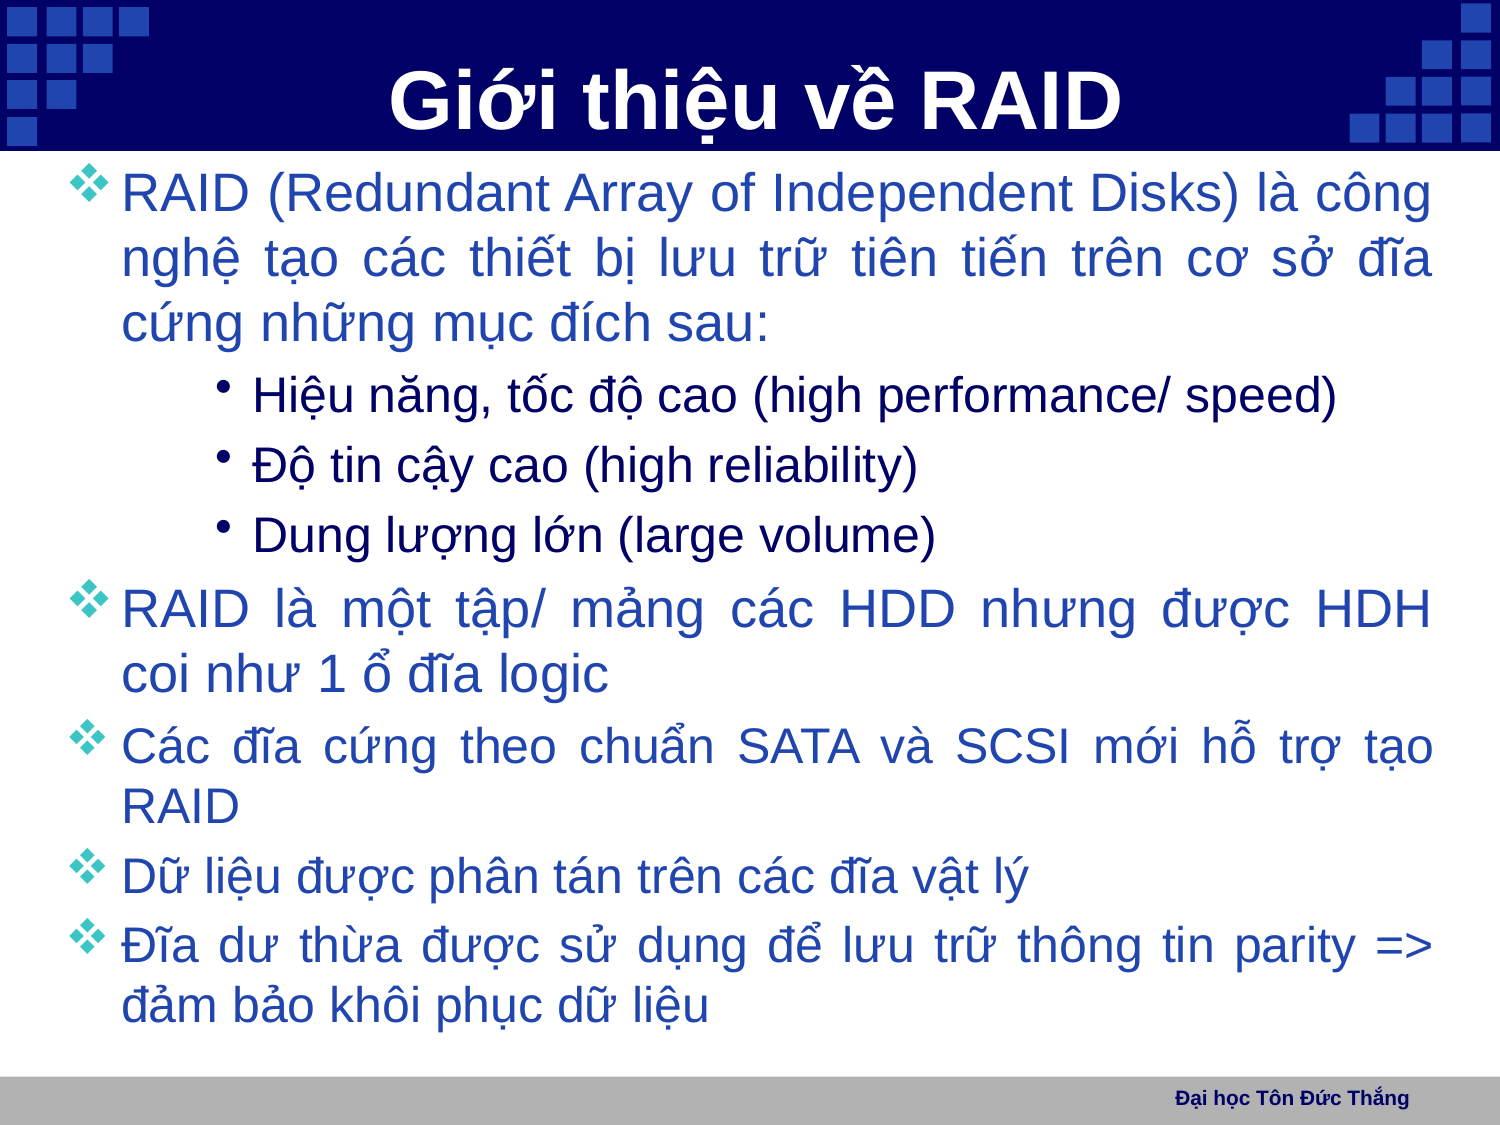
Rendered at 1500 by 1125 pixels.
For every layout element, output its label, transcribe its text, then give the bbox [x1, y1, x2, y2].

list RAID (Redundant Array of Independent Disks) là công nghệ tạo các thiết bị lưu trữ tiên tiến trên cơ sở đĩa cứng những mục đích sau: Hiệu năng, tốc độ cao (high performance/ speed) Độ tin cậy cao (high reliability) Dung lượng lớn (large volume) RAID là một tập/ mảng các HDD nhưng được HDH coi như 1 ổ đĩa logic Các đĩa cứng theo chuẩn SATA và SCSI mới hỗ trợ tạo RAID Dữ liệu được phân tán trên các đĩa vật lý Đĩa dư thừa được sử dụng để lưu trữ thông tin parity => đảm bảo khôi phục dữ liệu [49, 149, 1451, 1088]
footer Đại học Tôn Đức Thắng [1087, 1088, 1426, 1125]
title Giới thiệu về RAID [37, 49, 1476, 143]
